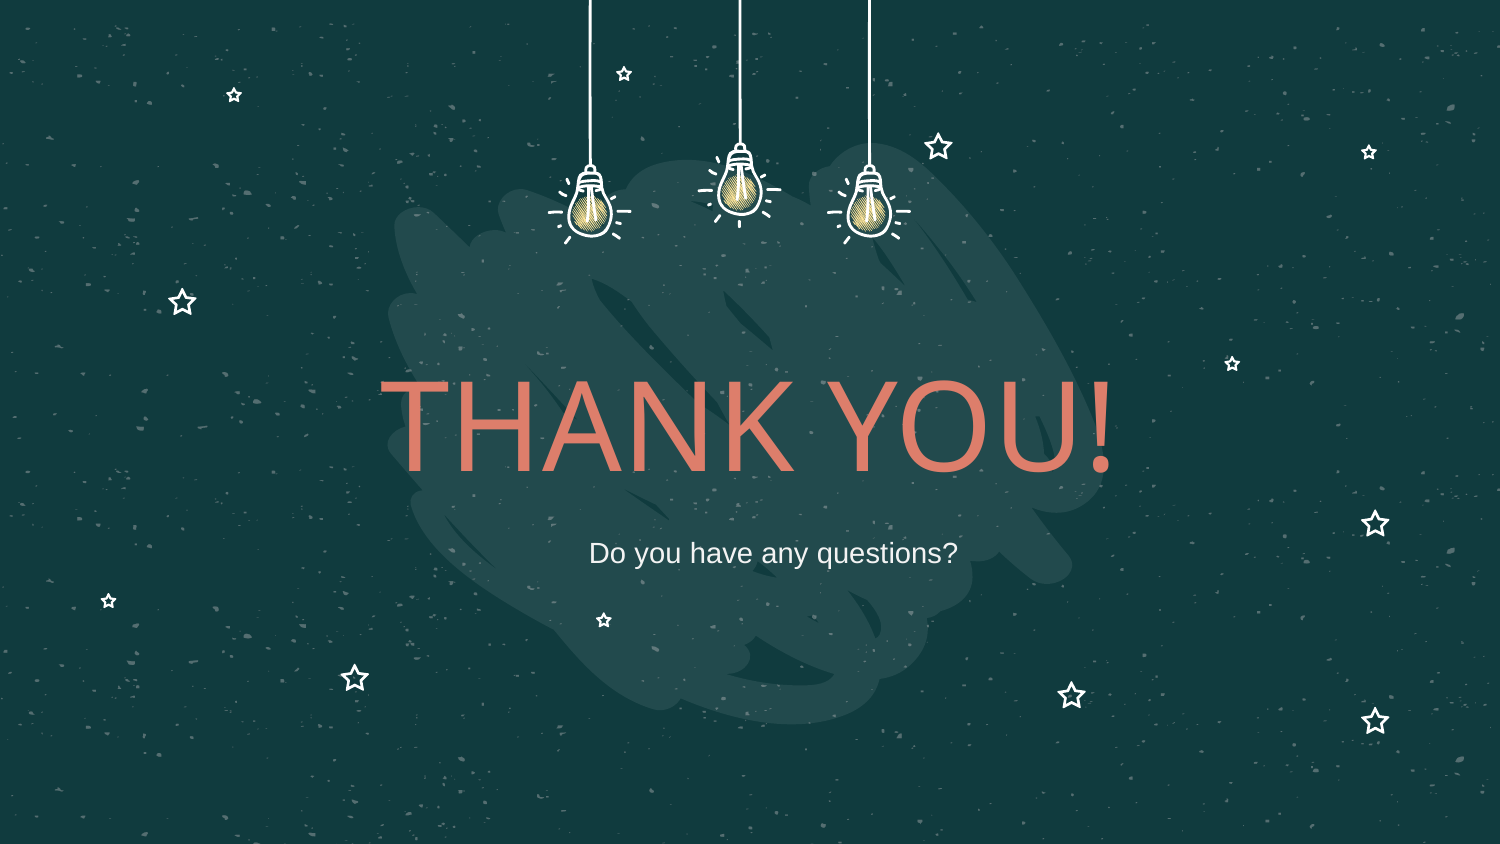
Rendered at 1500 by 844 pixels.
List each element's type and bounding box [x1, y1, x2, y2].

text_box [101, 0, 1389, 734]
picture [0, 0, 1500, 844]
